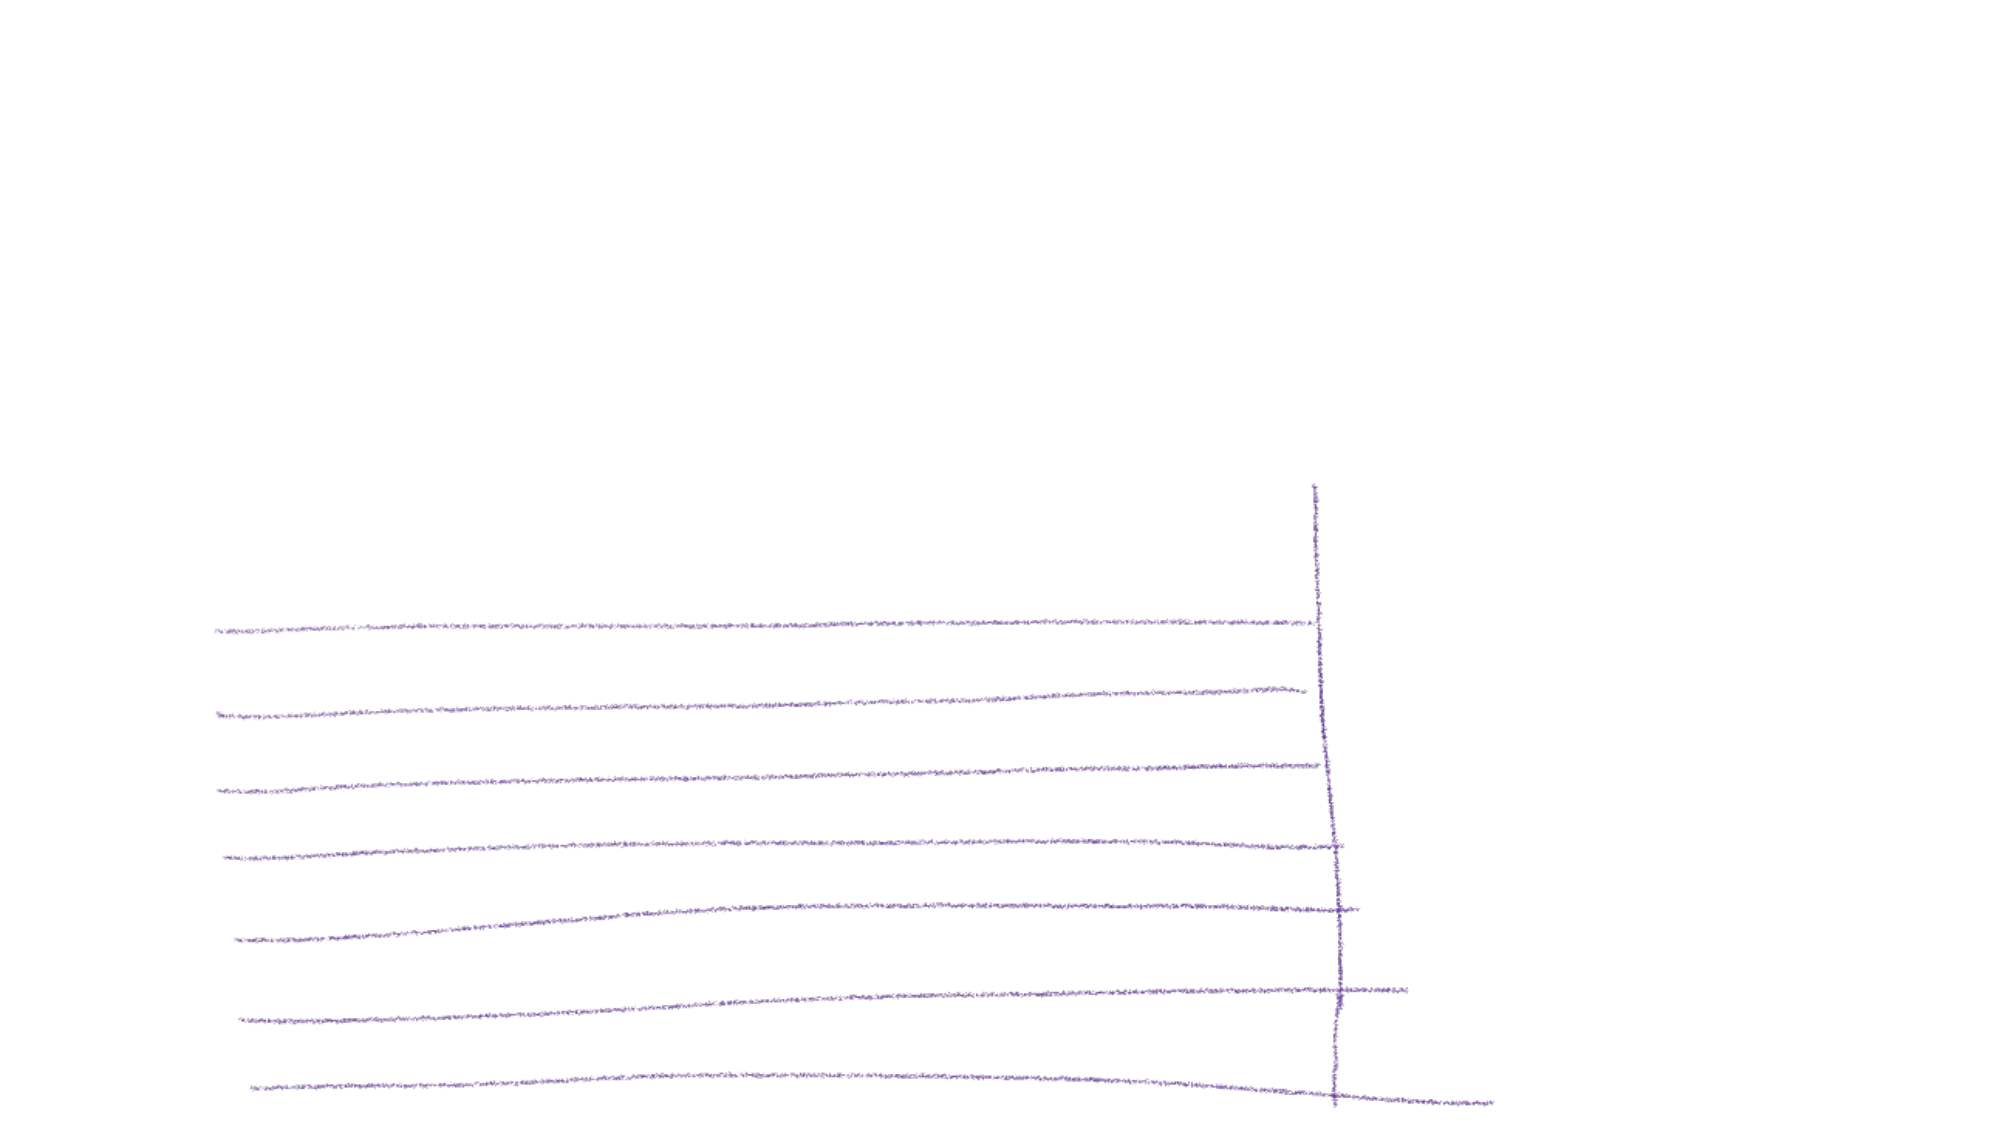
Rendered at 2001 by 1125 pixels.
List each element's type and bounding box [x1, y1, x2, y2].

picture [206, 447, 1504, 1125]
